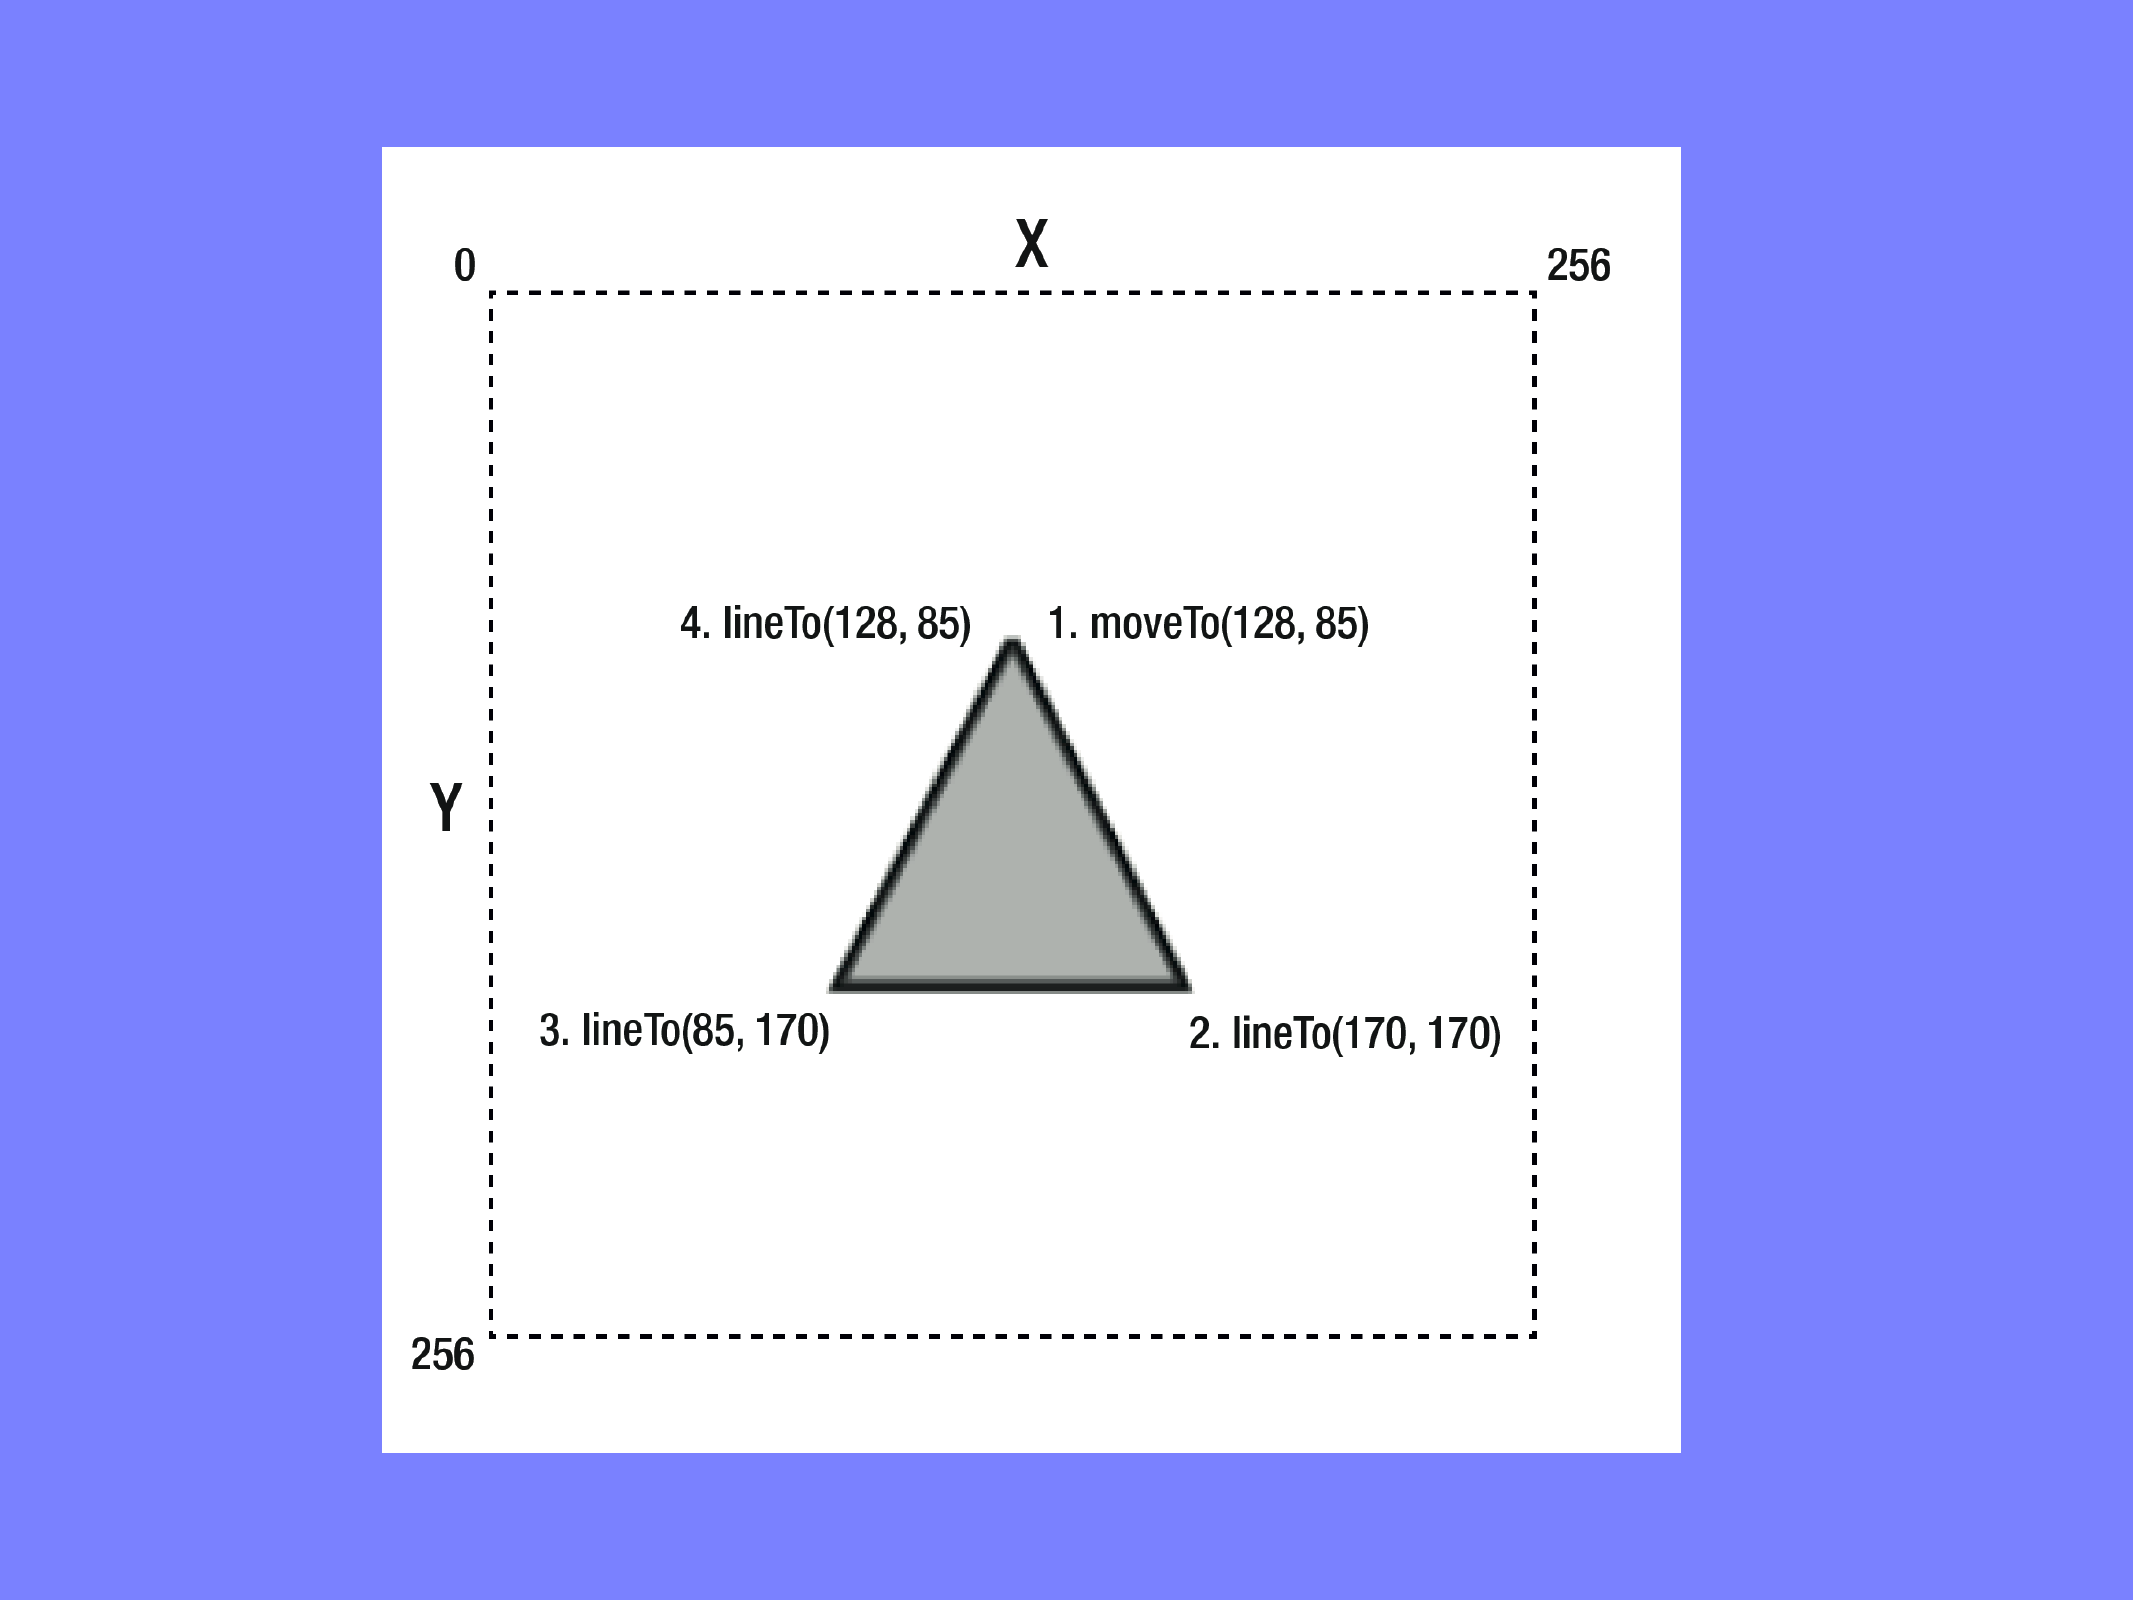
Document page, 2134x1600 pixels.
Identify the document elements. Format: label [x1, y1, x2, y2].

picture [381, 146, 1681, 1453]
